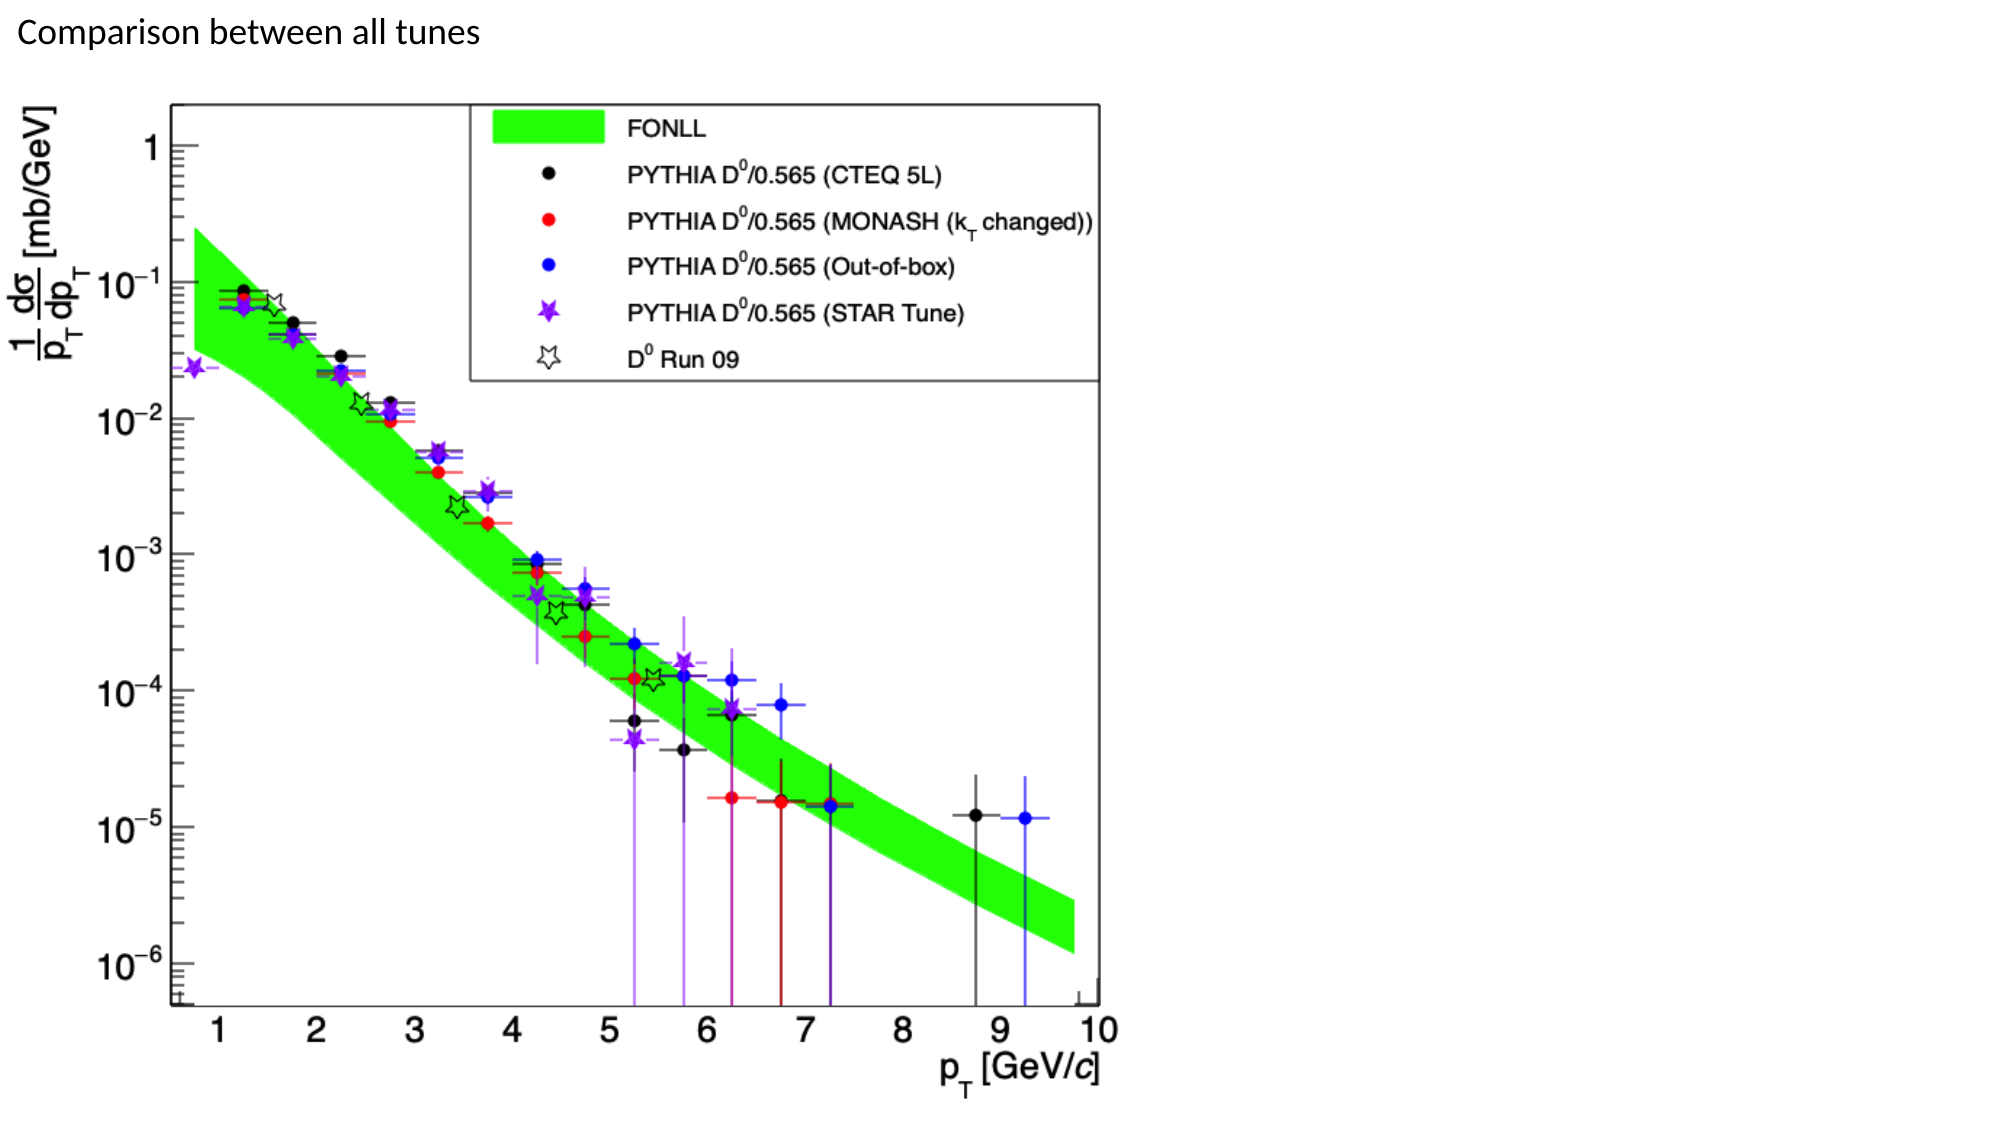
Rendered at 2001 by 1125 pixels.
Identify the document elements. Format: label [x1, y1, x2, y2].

picture [0, 0, 1159, 1125]
